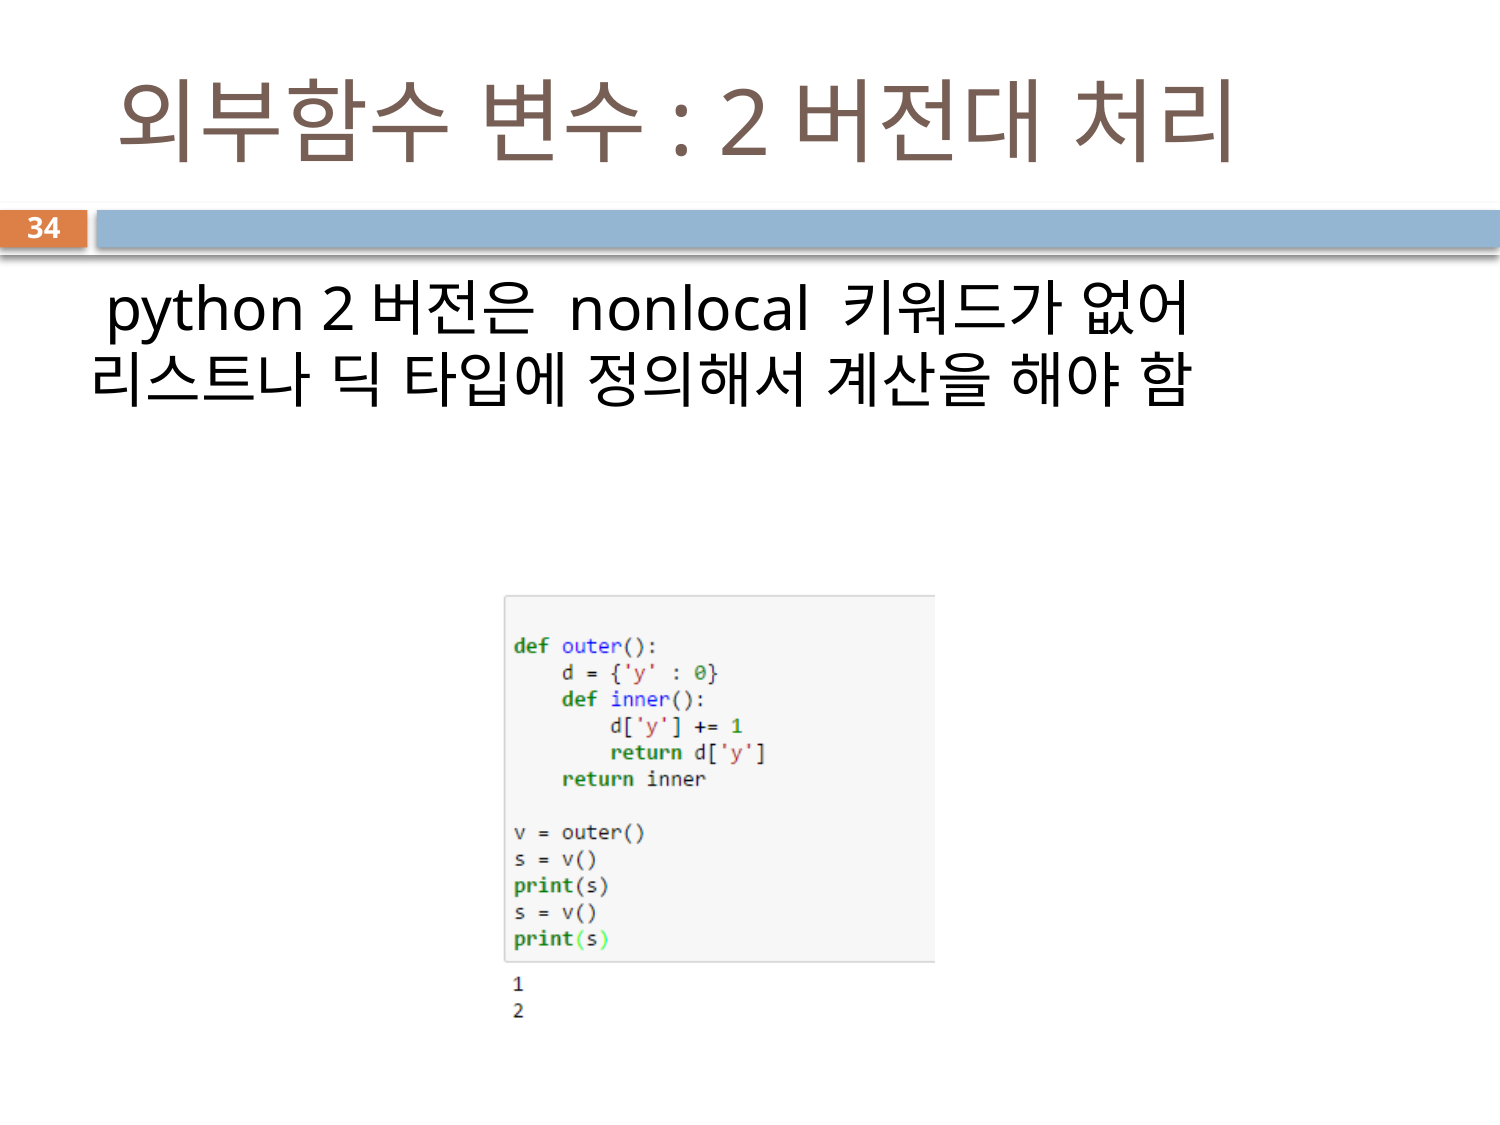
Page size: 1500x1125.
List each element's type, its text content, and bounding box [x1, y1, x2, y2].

title 외부함수 변수: 2버전대 처리 [100, 37, 1438, 200]
slide_number 34 [0, 208, 88, 249]
list python 2버전은 nonlocal 키워드가 없어 리스트나 딕 타입에 정의해서 계산을 해야 함 [75, 262, 1425, 492]
picture [501, 585, 936, 1024]
